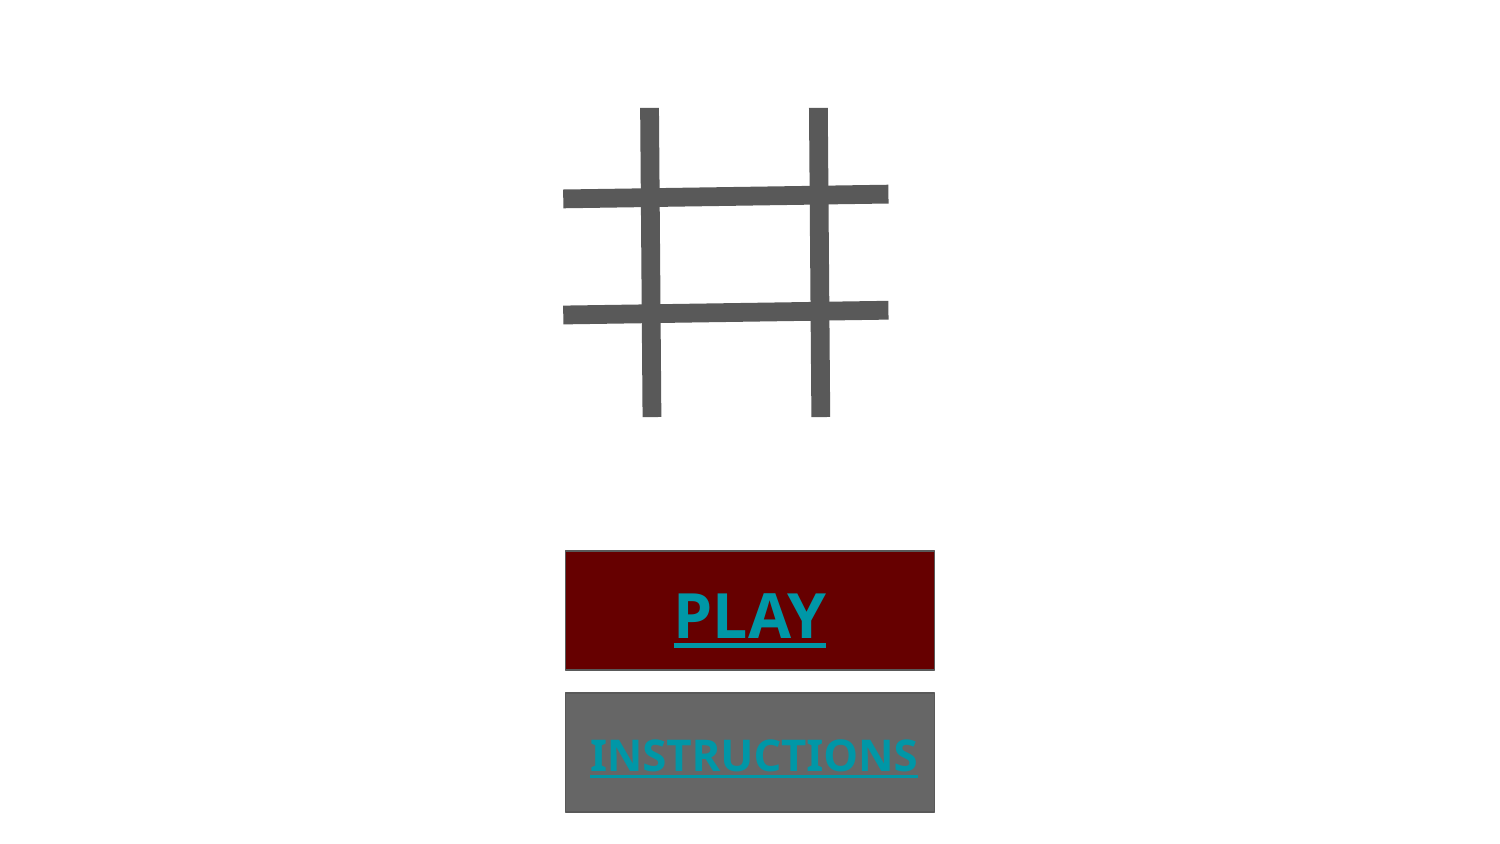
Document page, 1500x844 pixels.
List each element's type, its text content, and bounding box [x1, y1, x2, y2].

text_box PLAY [565, 560, 935, 702]
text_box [649, 107, 653, 192]
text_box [818, 209, 822, 308]
text_box [565, 550, 935, 560]
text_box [818, 323, 822, 418]
text_box INSTRUCTIONS [569, 712, 939, 844]
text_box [649, 209, 653, 308]
text_box [565, 702, 935, 813]
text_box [818, 107, 822, 192]
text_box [649, 323, 653, 418]
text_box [563, 193, 889, 200]
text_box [563, 310, 889, 316]
